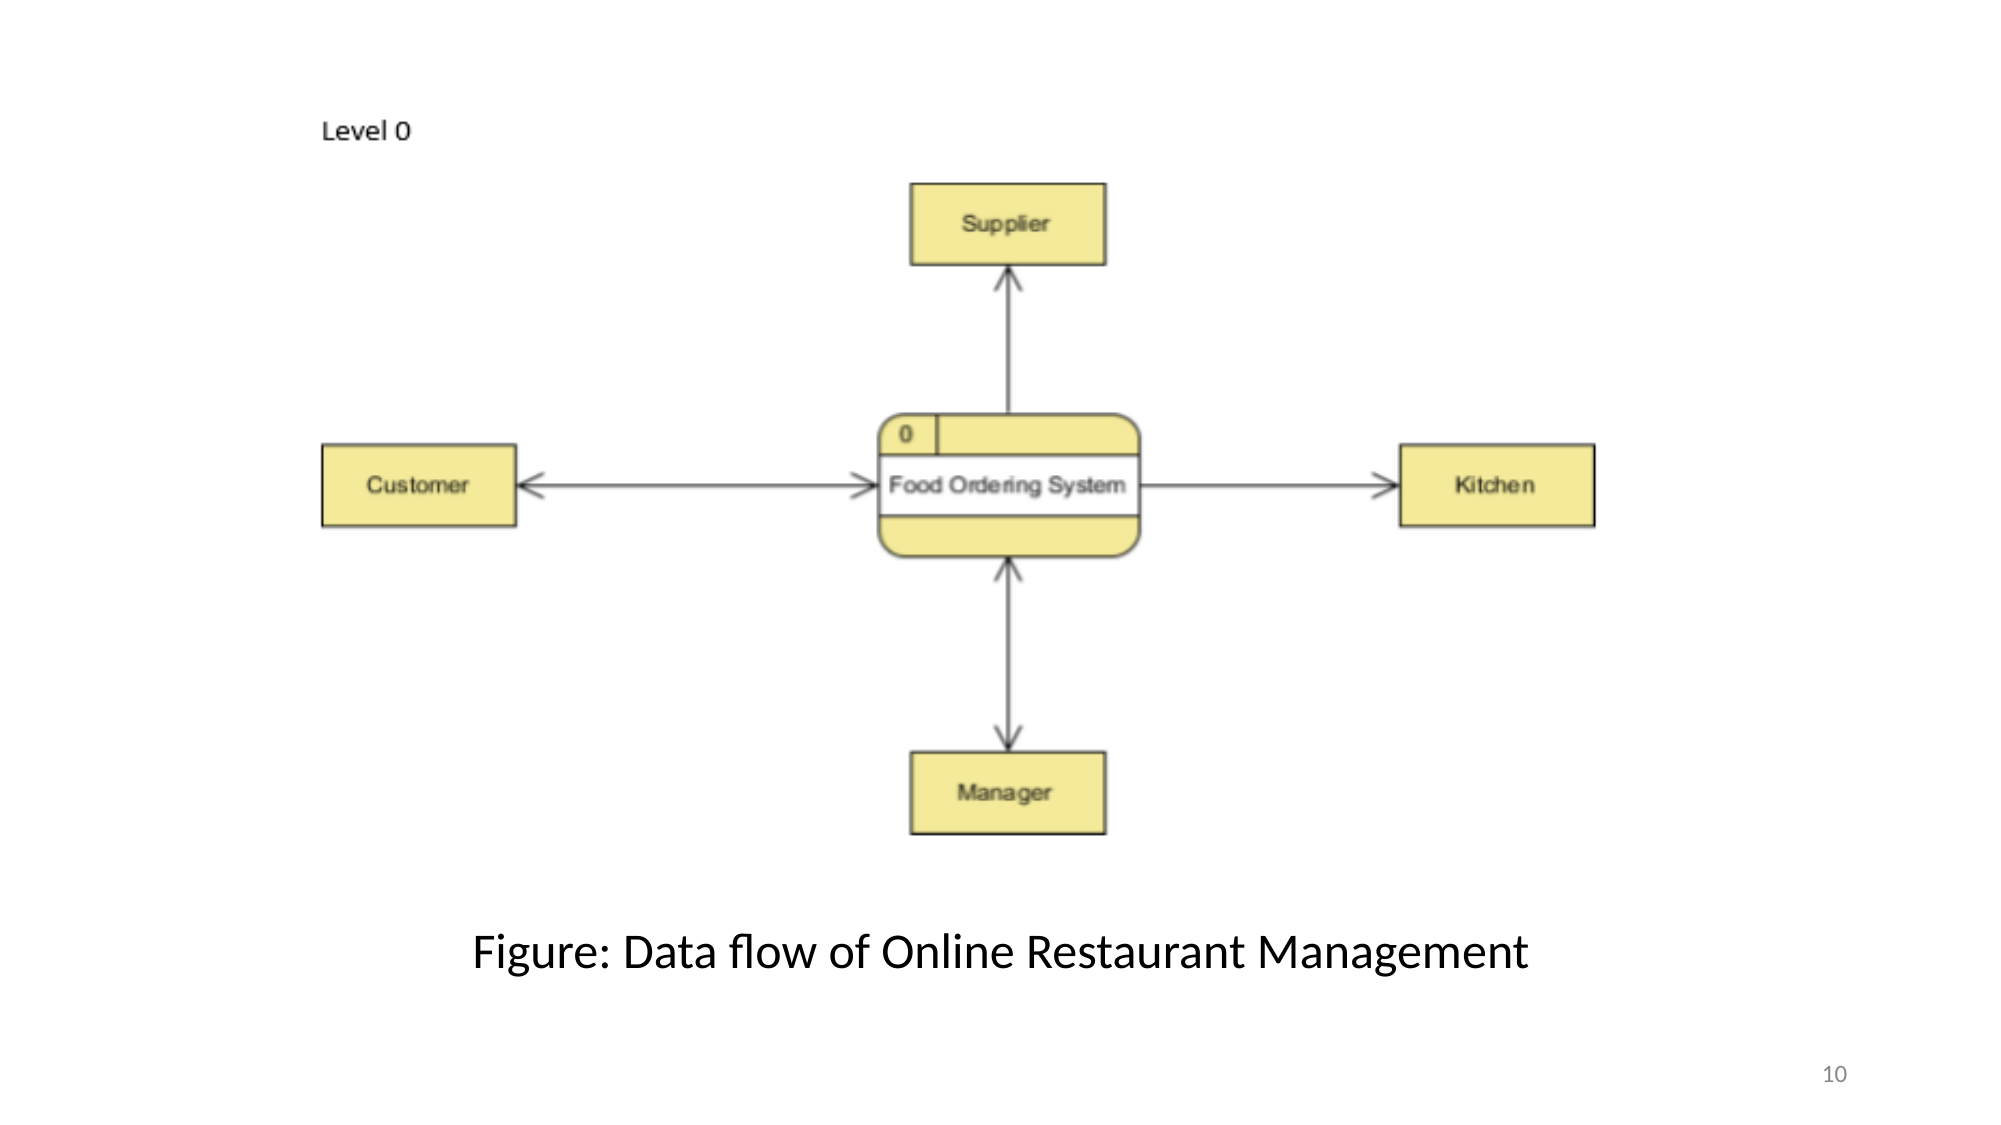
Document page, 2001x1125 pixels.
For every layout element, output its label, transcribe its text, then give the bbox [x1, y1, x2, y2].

slide_number 10 [1412, 1042, 1863, 1103]
picture [268, 100, 1707, 852]
subtitle Figure: Data flow of Online Restaurant Management [220, 918, 1785, 1015]
